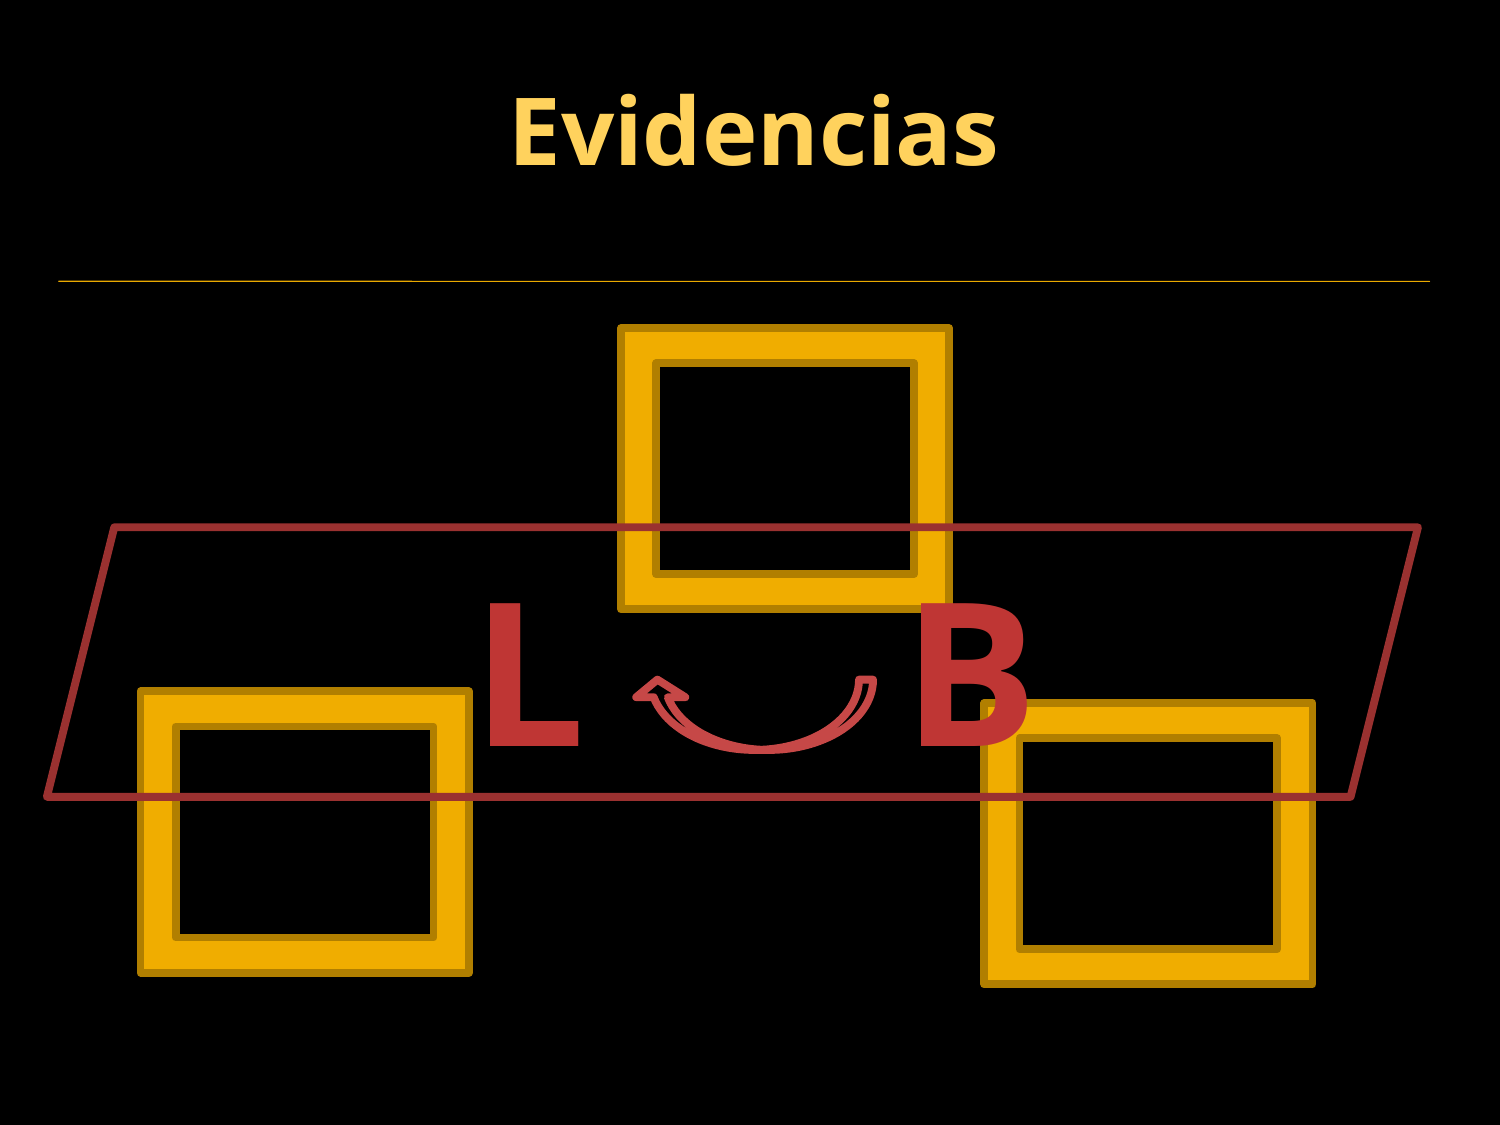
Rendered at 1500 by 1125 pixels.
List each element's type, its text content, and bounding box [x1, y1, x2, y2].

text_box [46, 527, 1418, 797]
text_box [980, 806, 1316, 988]
title Evidencias [75, 25, 1425, 219]
text_box [0, 219, 1500, 1125]
text_box [137, 806, 473, 977]
text_box [617, 324, 953, 523]
